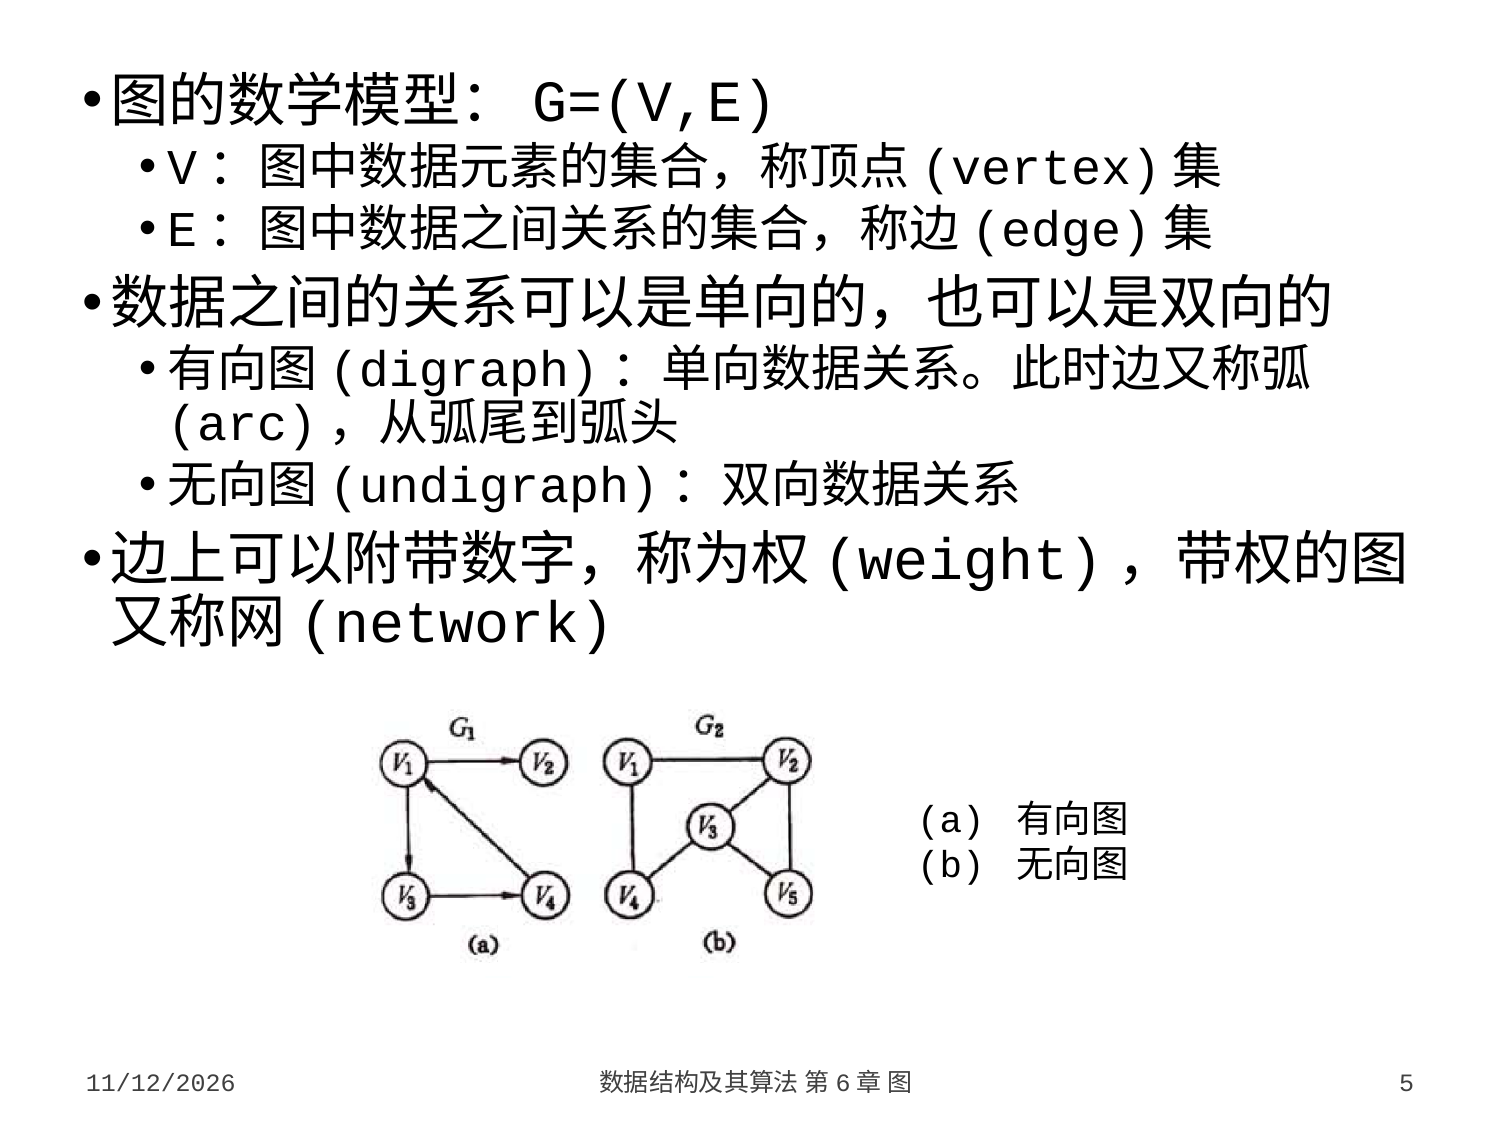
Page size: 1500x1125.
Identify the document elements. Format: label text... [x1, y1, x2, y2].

list 图的数学模型：G=(V,E) V：图中数据元素的集合，称顶点(vertex)集 E：图中数据之间关系的集合，称边(edge)集 数据之间的关系可以是单向的，也可以是双向的 有向图(digraph)：单向数据关系。此时边又称弧(arc)，从弧尾到弧头 无向图(undigraph)：双向数据关系 边上可以附带数字，称为权(weight)，带权的图又称网(network) [70, 58, 1430, 1022]
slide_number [70, 1045, 260, 1105]
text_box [359, 704, 1140, 978]
slide_number 5 [1251, 1045, 1430, 1105]
footer 数据结构及其算法 第6章 图 [277, 1045, 1235, 1105]
